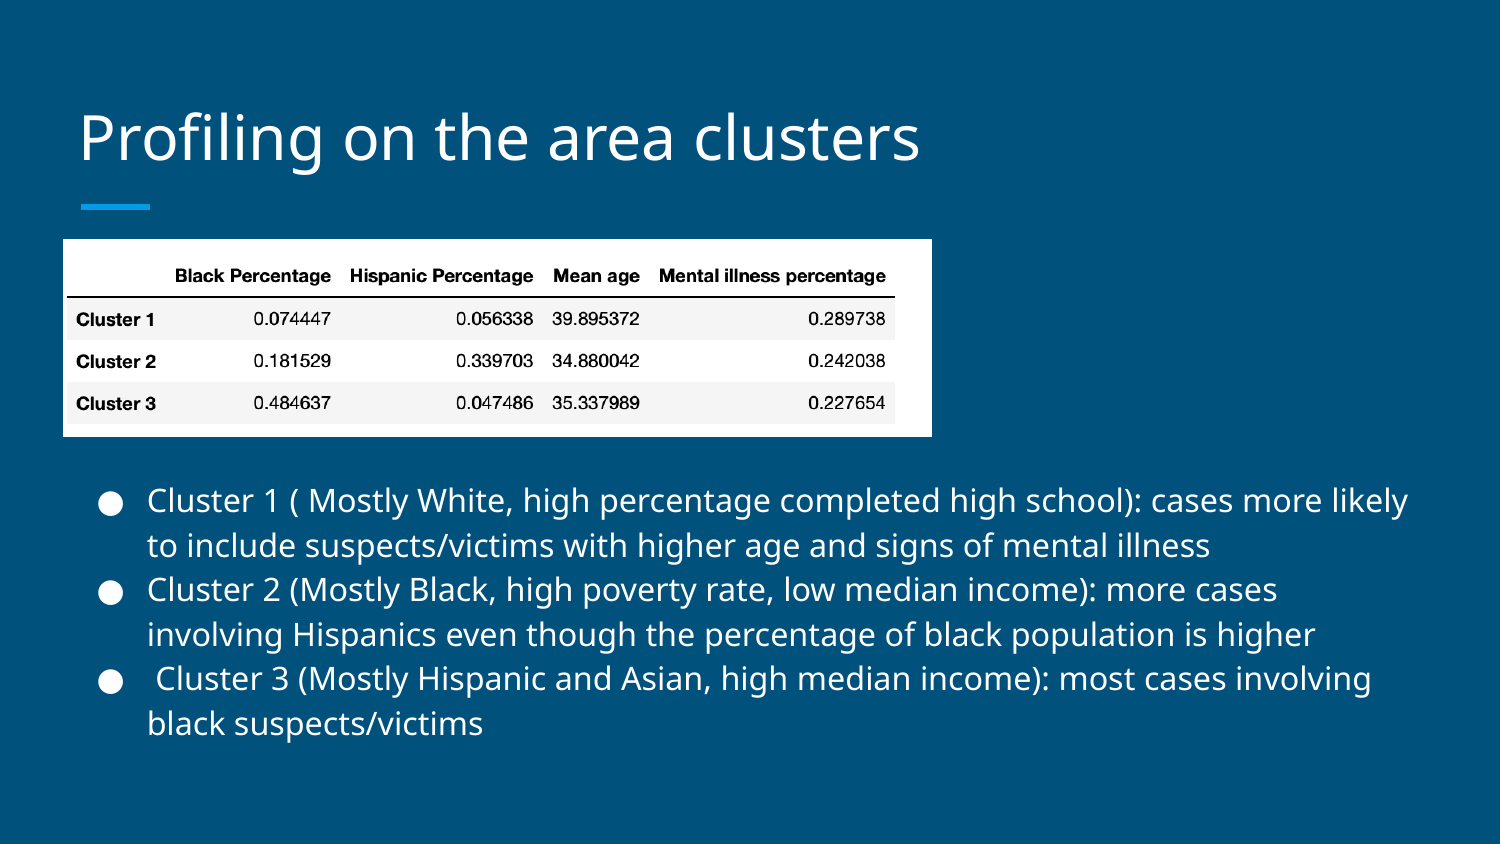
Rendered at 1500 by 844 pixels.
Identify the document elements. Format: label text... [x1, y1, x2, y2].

picture [64, 240, 931, 436]
title Profiling on the area clusters [63, 75, 1437, 188]
list Cluster 1 ( Mostly White, high percentage completed high school): cases more likely to include suspects/victims with higher age and signs of mental illness Cluster 2 (Mostly Black, high poverty rate, low median income): more cases involving Hispanics even though the percentage of black population is higher Cluster 3 (Mostly Hispanic and Asian, high median income): most cases involving black suspects/victims [63, 459, 1437, 816]
